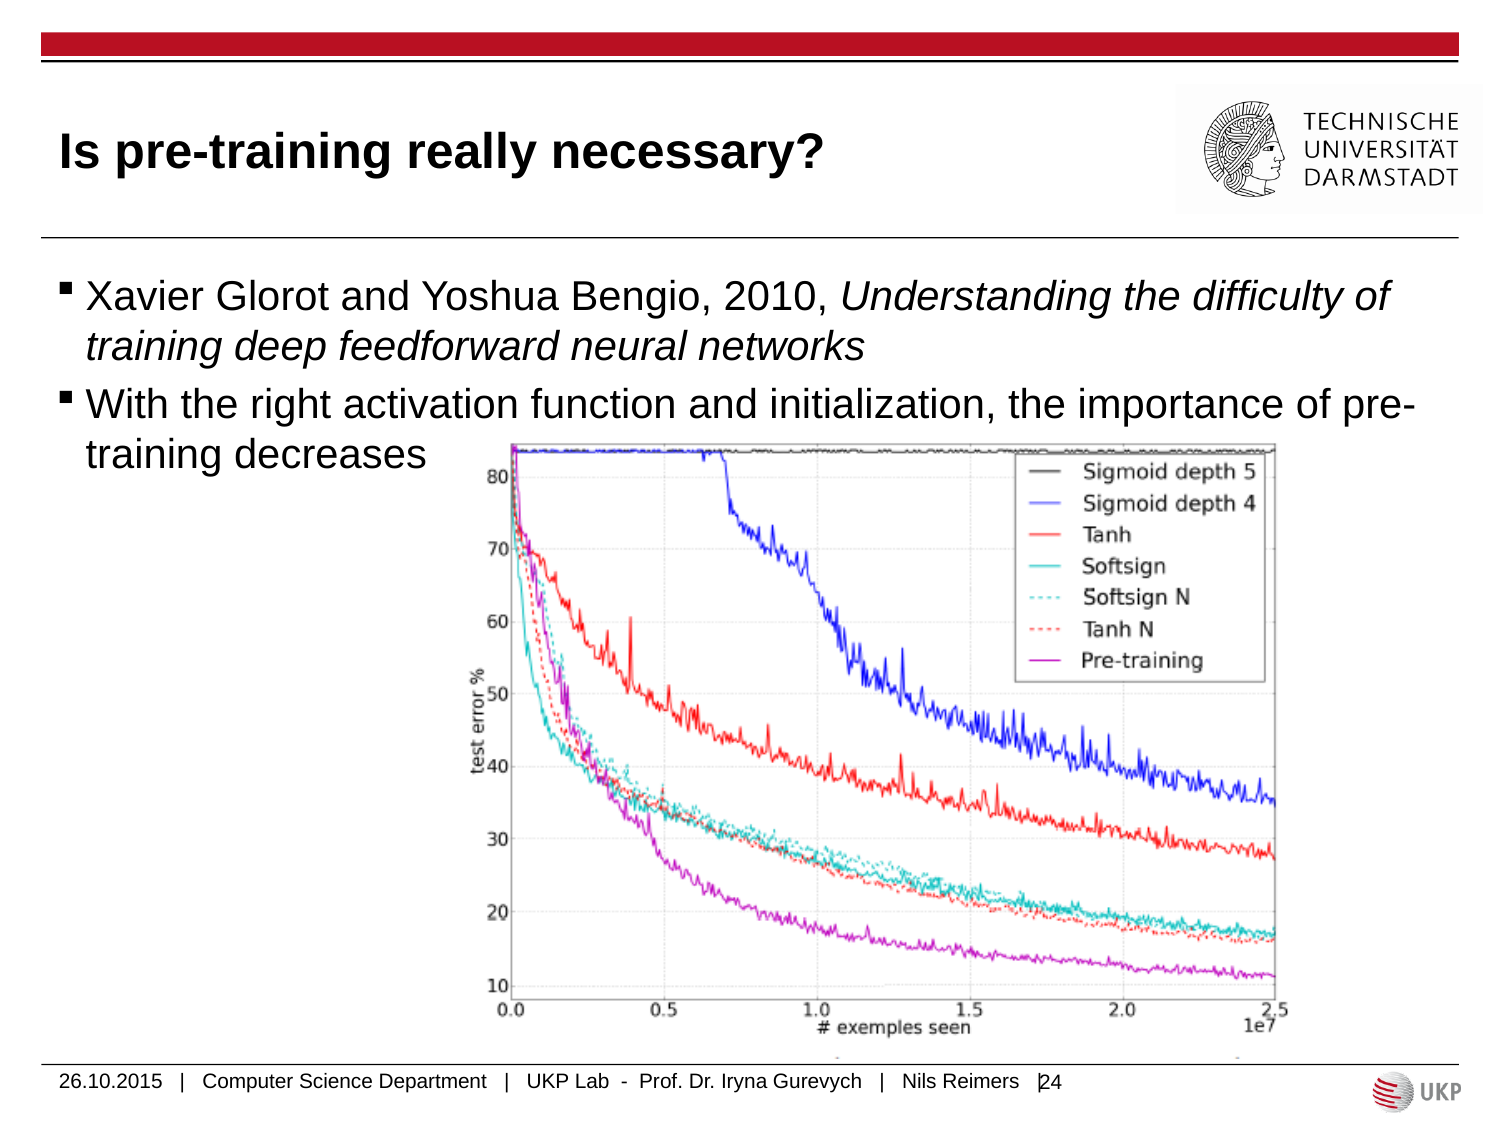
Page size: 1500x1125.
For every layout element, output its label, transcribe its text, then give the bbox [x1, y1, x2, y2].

title Is pre-training really necessary? [58, 79, 1188, 218]
picture [466, 427, 1306, 1059]
picture [1188, 84, 1483, 214]
list Xavier Glorot and Yoshua Bengio, 2010, Understanding the difficulty of training deep feedforward neural networks With the right activation function and initialization, the importance of pre-training decreases [40, 260, 1459, 1048]
footer 26.10.2015 | Computer Science Department | UKP Lab - Prof. Dr. Iryna Gurevych | Nils Reimers | [58, 1067, 1365, 1107]
picture [1372, 1071, 1461, 1113]
